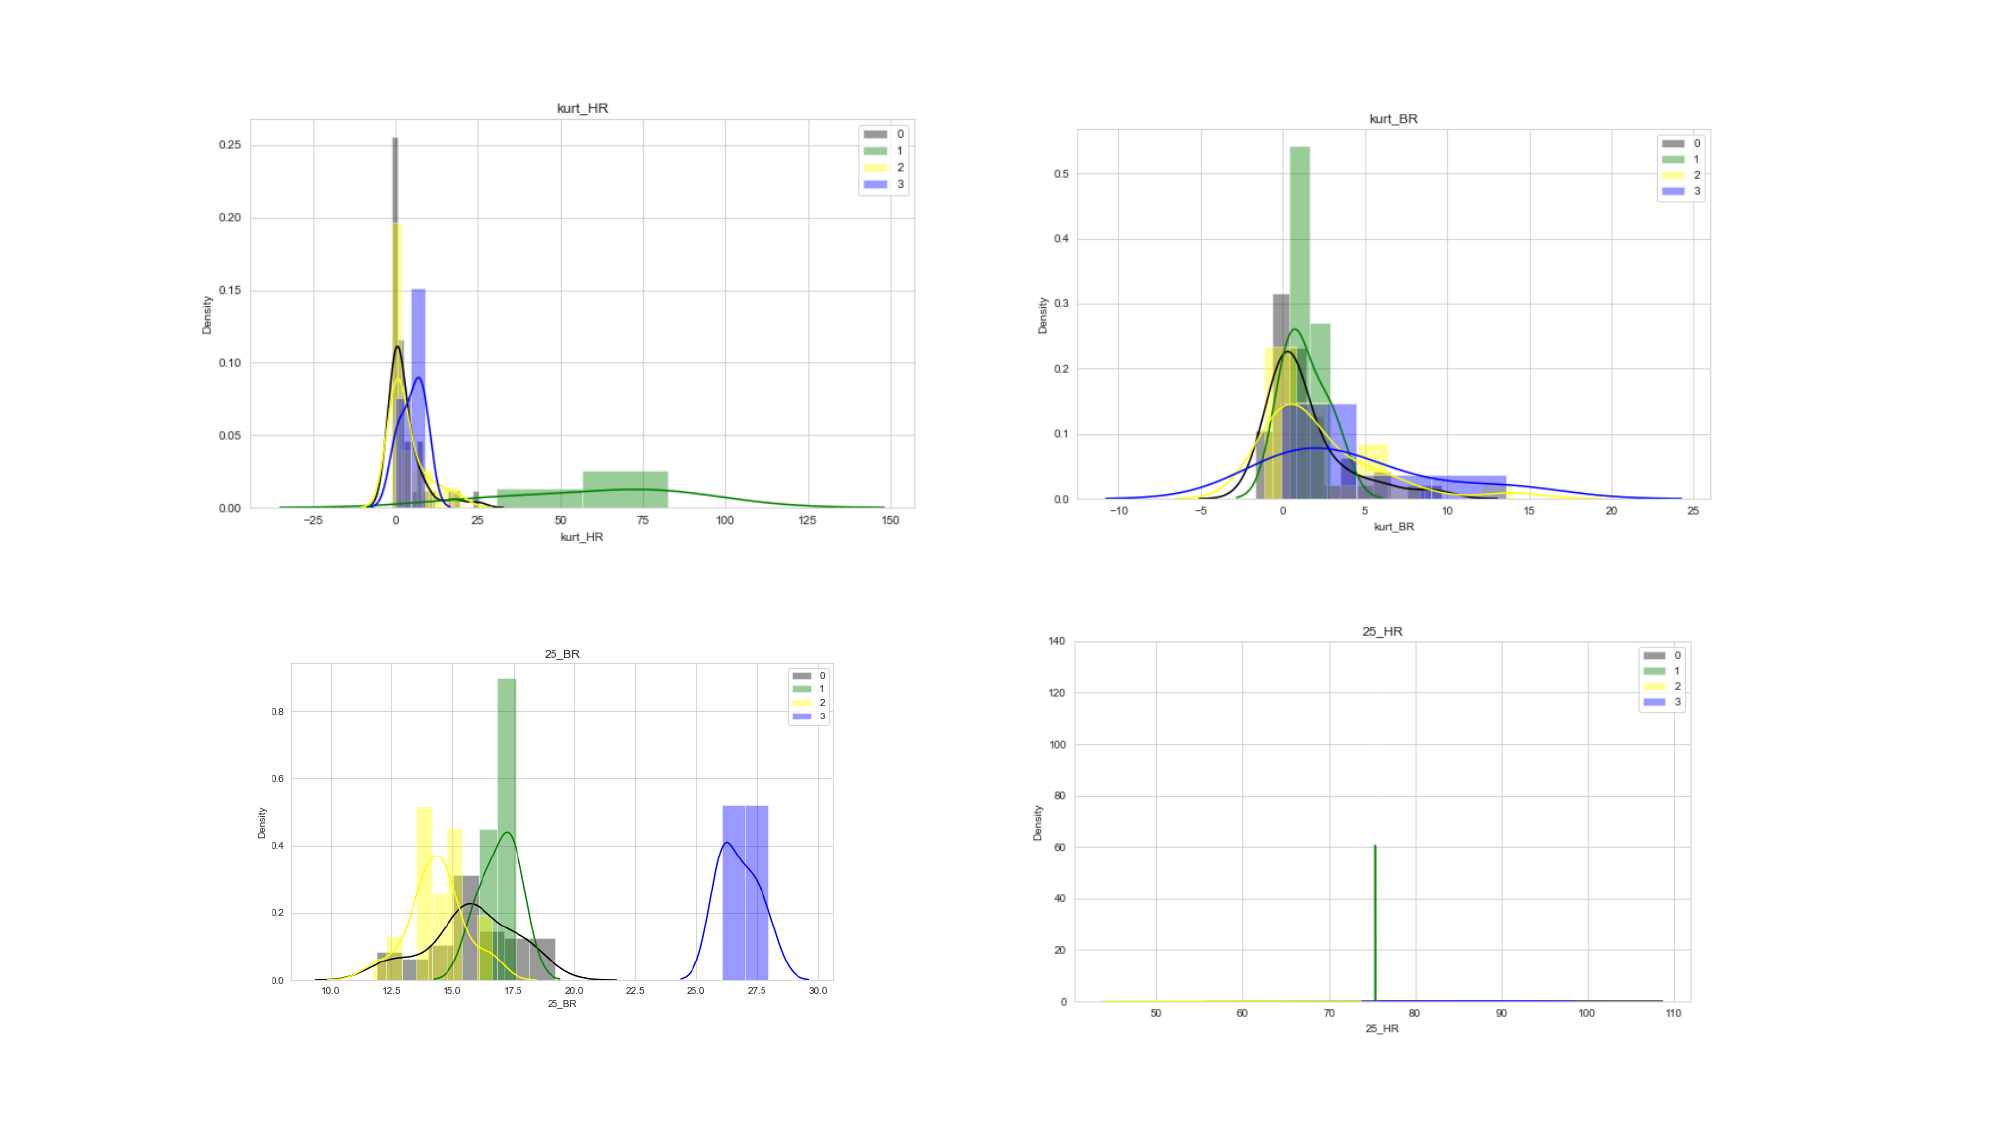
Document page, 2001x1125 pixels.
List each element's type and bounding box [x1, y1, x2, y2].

picture [975, 584, 1770, 1061]
picture [203, 612, 903, 1033]
picture [143, 57, 1792, 572]
